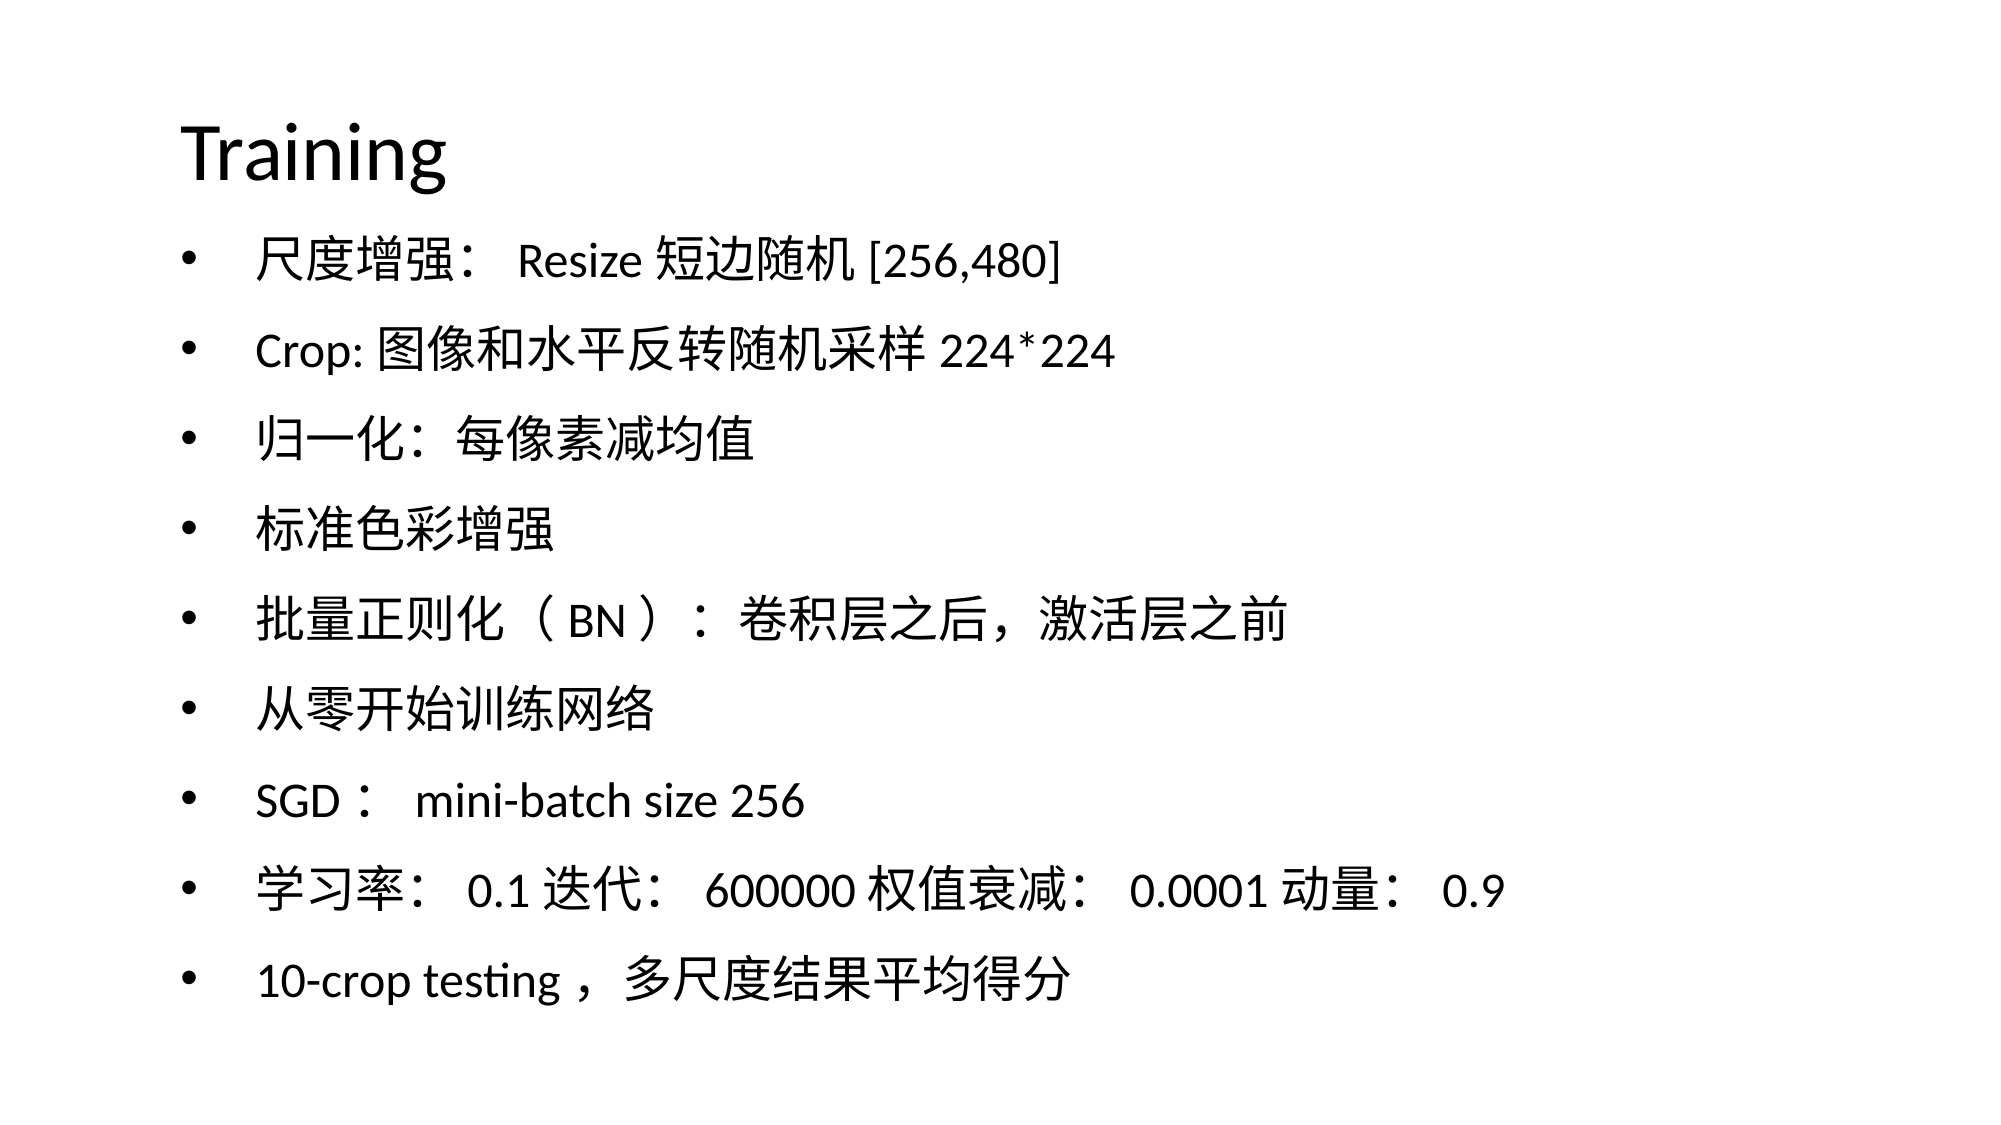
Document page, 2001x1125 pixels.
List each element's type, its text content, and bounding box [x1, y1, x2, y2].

text_box Training 尺度增强：Resize短边随机[256,480] Crop:图像和水平反转随机采样224*224 归一化：每像素减均值 标准色彩增强 批量正则化（BN）：卷积层之后，激活层之前 从零开始训练网络 SGD：mini-batch size 256 学习率：0.1迭代：600000权值衰减：0.0001动量：0.9 10-crop testing，多尺度结果平均得分 [165, 90, 1785, 1015]
